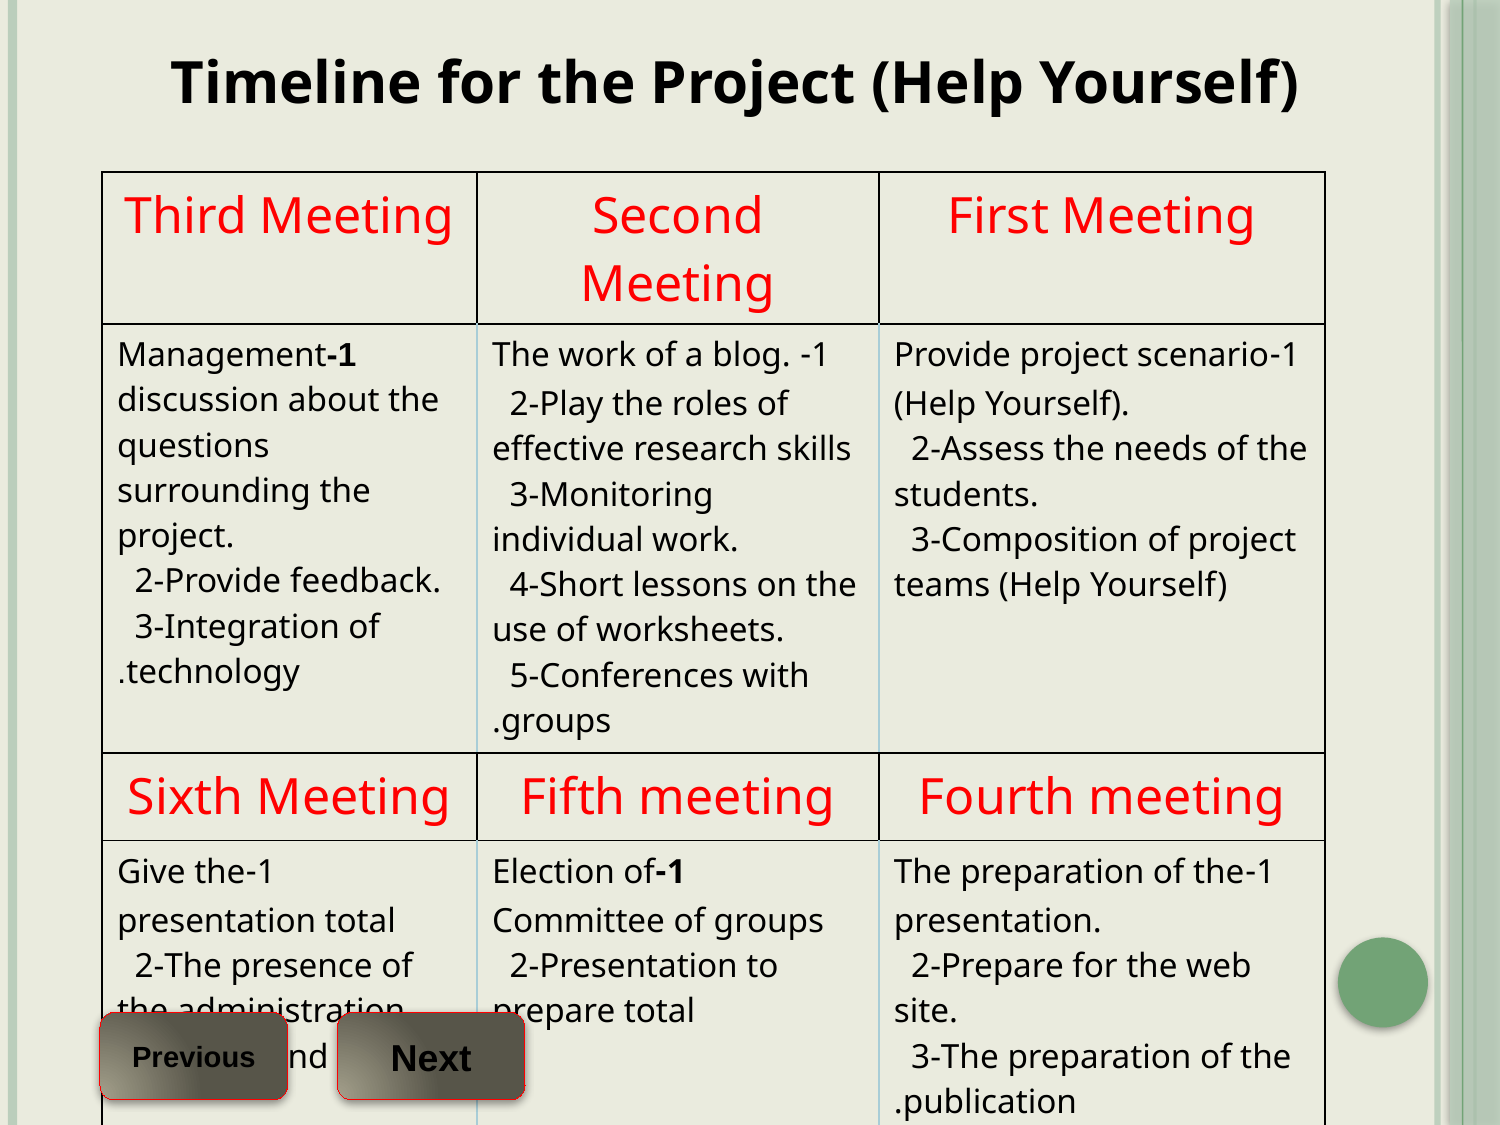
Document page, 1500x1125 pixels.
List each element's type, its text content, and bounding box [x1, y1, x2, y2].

table_cell 1-The preparation of the presentation. 2-Prepare for the web site. 3-The preparation of the publication. [880, 841, 1324, 1125]
table_cell Fourth meeting [880, 754, 1324, 840]
table_cell 1-Provide project scenario (Help Yourself). 2-Assess the needs of the students. 3-Composition of project teams (Help Yourself) [880, 325, 1324, 752]
table_cell Fifth meeting [478, 754, 878, 840]
table_cell 1-The work of a blog. 2-Play the roles of effective research skills 3-Monitoring individual work. 4-Short lessons on the use of worksheets. 5-Conferences with groups. [478, 325, 878, 752]
text_box Next [337, 1012, 526, 1100]
table_header Second Meeting [478, 173, 878, 323]
text_box Timeline for the Project (Help Yourself) [155, 37, 1315, 123]
text_box Previous [99, 1012, 288, 1100]
table_header First Meeting [880, 173, 1324, 323]
table_cell Sixth Meeting [103, 754, 476, 840]
table_cell 1-Election of Committee of groups 2-Presentation to prepare total [478, 841, 878, 1125]
table_cell 1-Give the presentation total 2-The presence of the administration, teachers and parents. [103, 841, 476, 1125]
table_header Third Meeting [103, 173, 476, 323]
table_cell 1-Management discussion about the questions surrounding the project. 2-Provide feedback. 3-Integration of technology. [103, 325, 476, 752]
